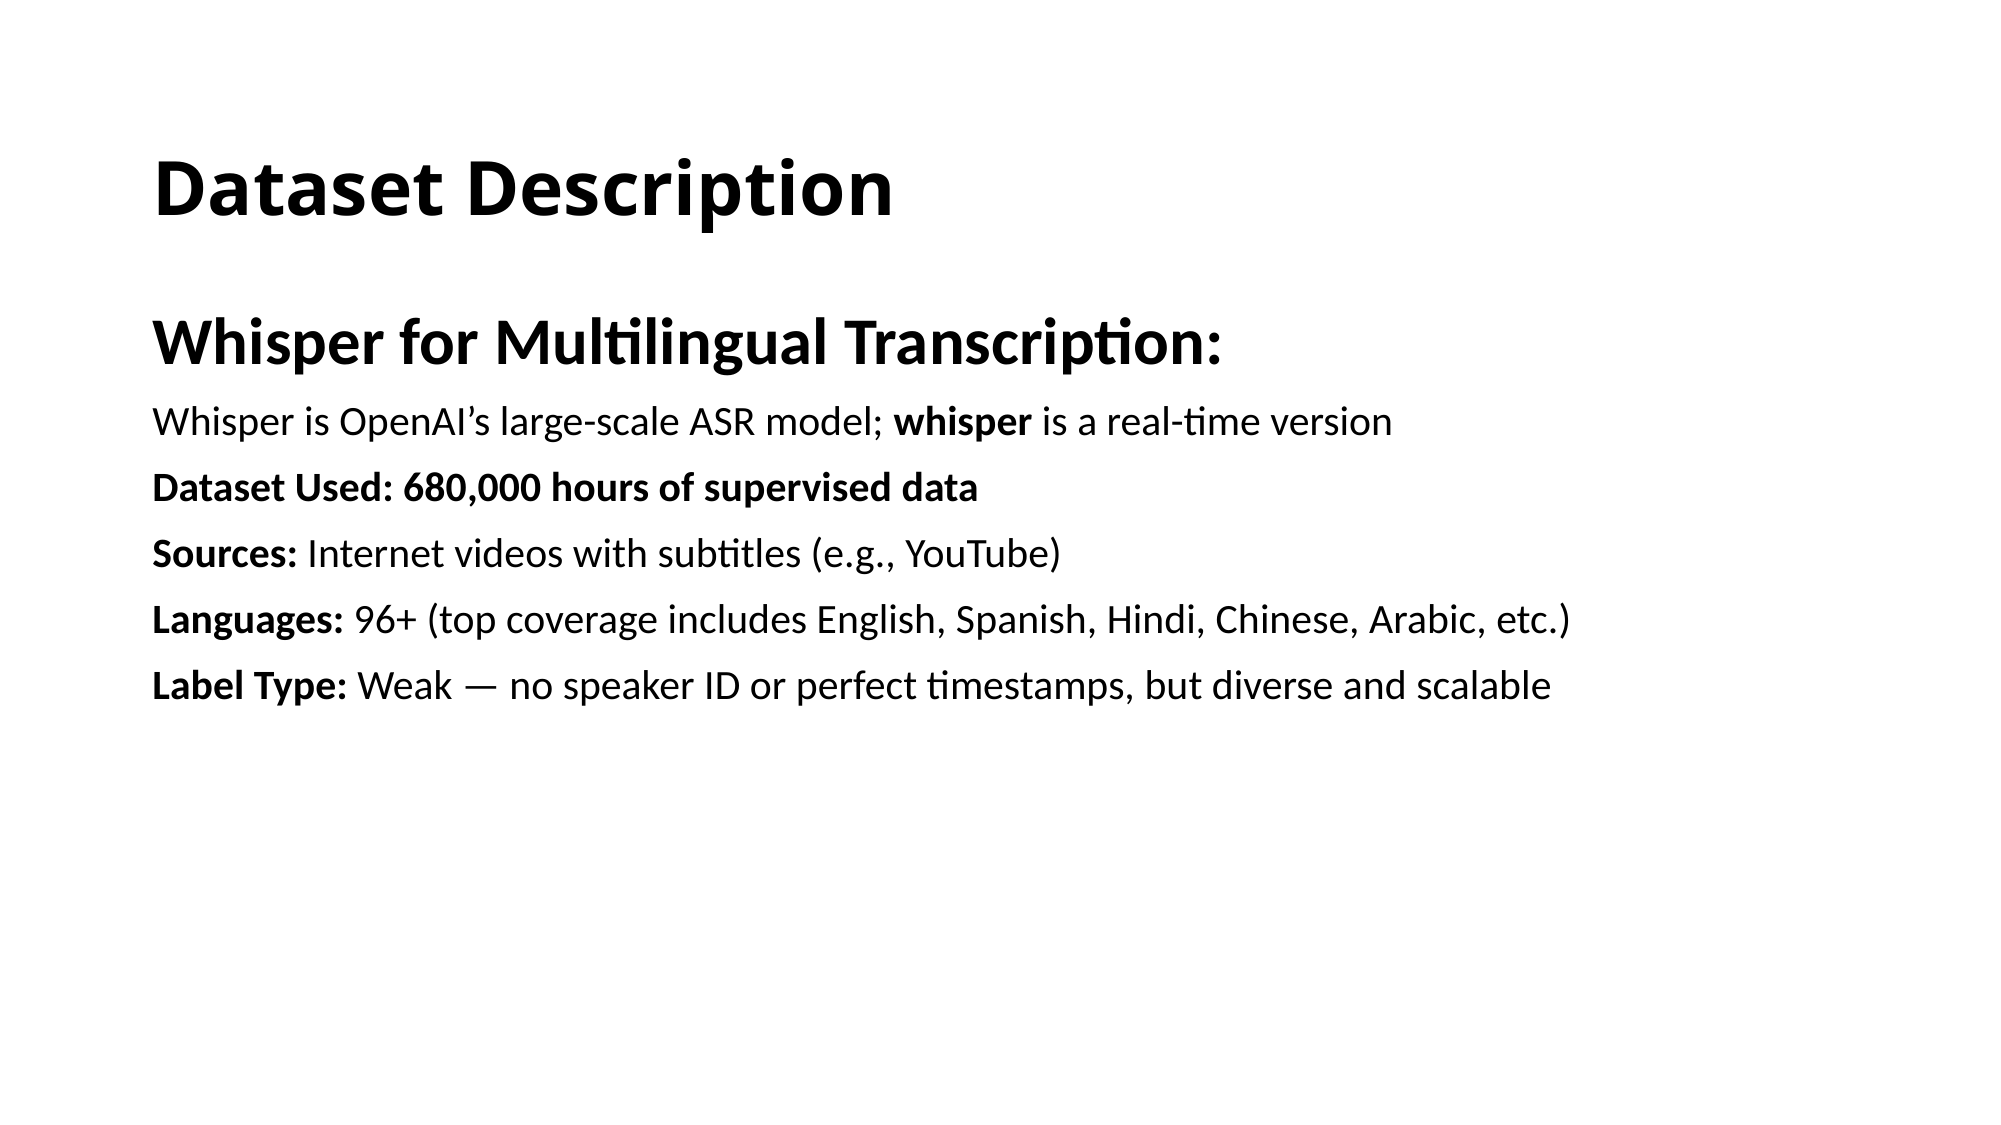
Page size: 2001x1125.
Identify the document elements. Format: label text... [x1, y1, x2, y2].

list Whisper for Multilingual Transcription: Whisper is OpenAI’s large-scale ASR model; whisper is a real-time version Dataset Used: 680,000 hours of supervised data Sources: Internet videos with subtitles (e.g., YouTube) Languages: 96+ (top coverage includes English, Spanish, Hindi, Chinese, Arabic, etc.) Label Type: Weak — no speaker ID or perfect timestamps, but diverse and scalable [137, 299, 1863, 1014]
title Dataset Description [137, 82, 1863, 299]
